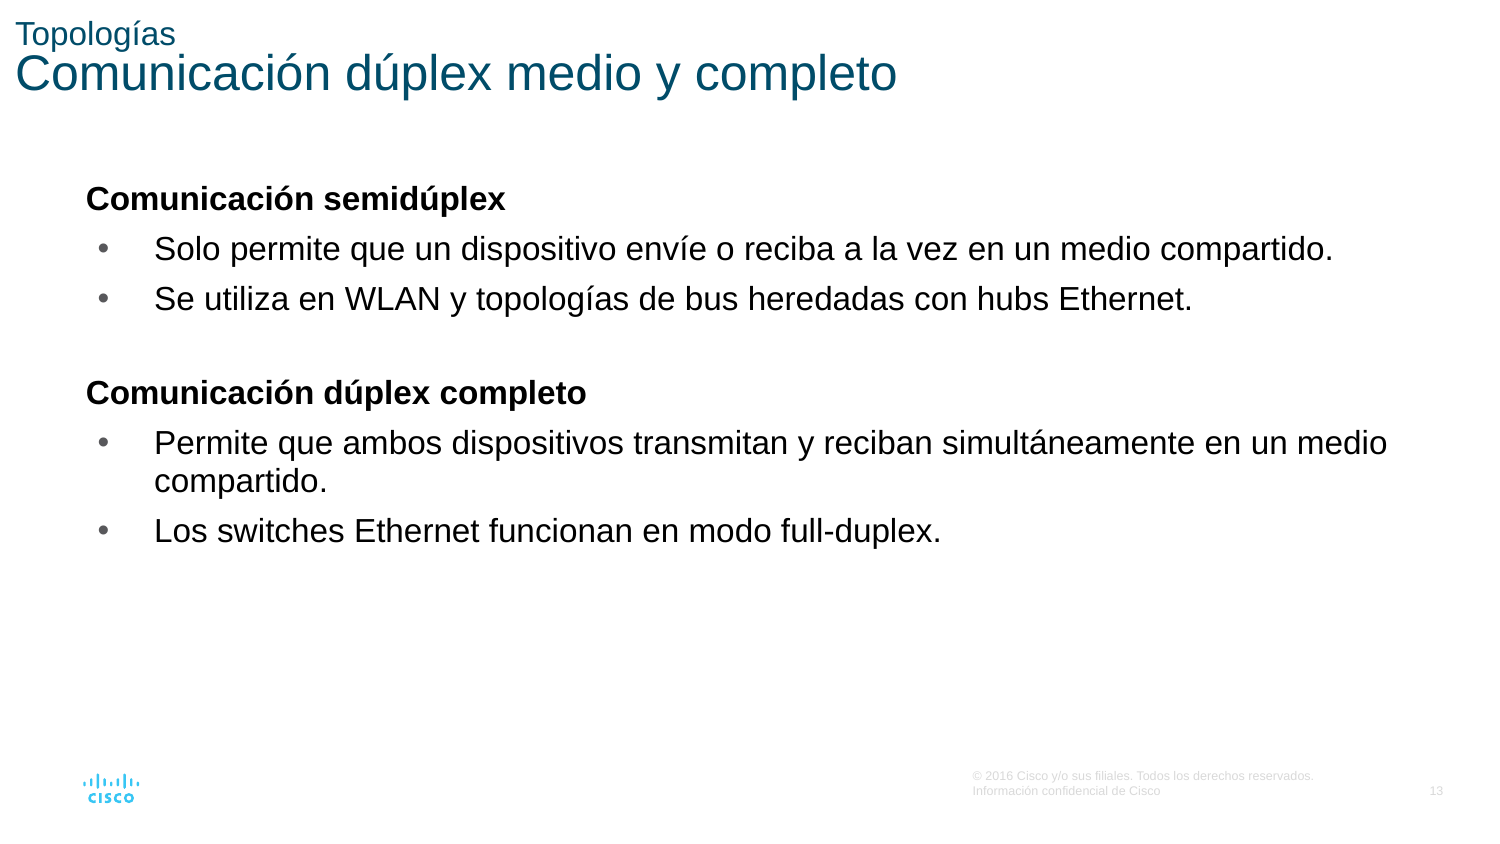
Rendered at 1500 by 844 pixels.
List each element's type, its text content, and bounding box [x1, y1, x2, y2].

text_box Topologías Comunicación dúplex medio y completo [0, 0, 1369, 121]
list Comunicación semidúplex Solo permite que un dispositivo envíe o reciba a la vez en un medio compartido. Se utiliza en WLAN y topologías de bus heredadas con hubs Ethernet. Comunicación dúplex completo Permite que ambos dispositivos transmitan y reciban simultáneamente en un medio compartido. Los switches Ethernet funcionan en modo full-duplex. [70, 169, 1430, 674]
